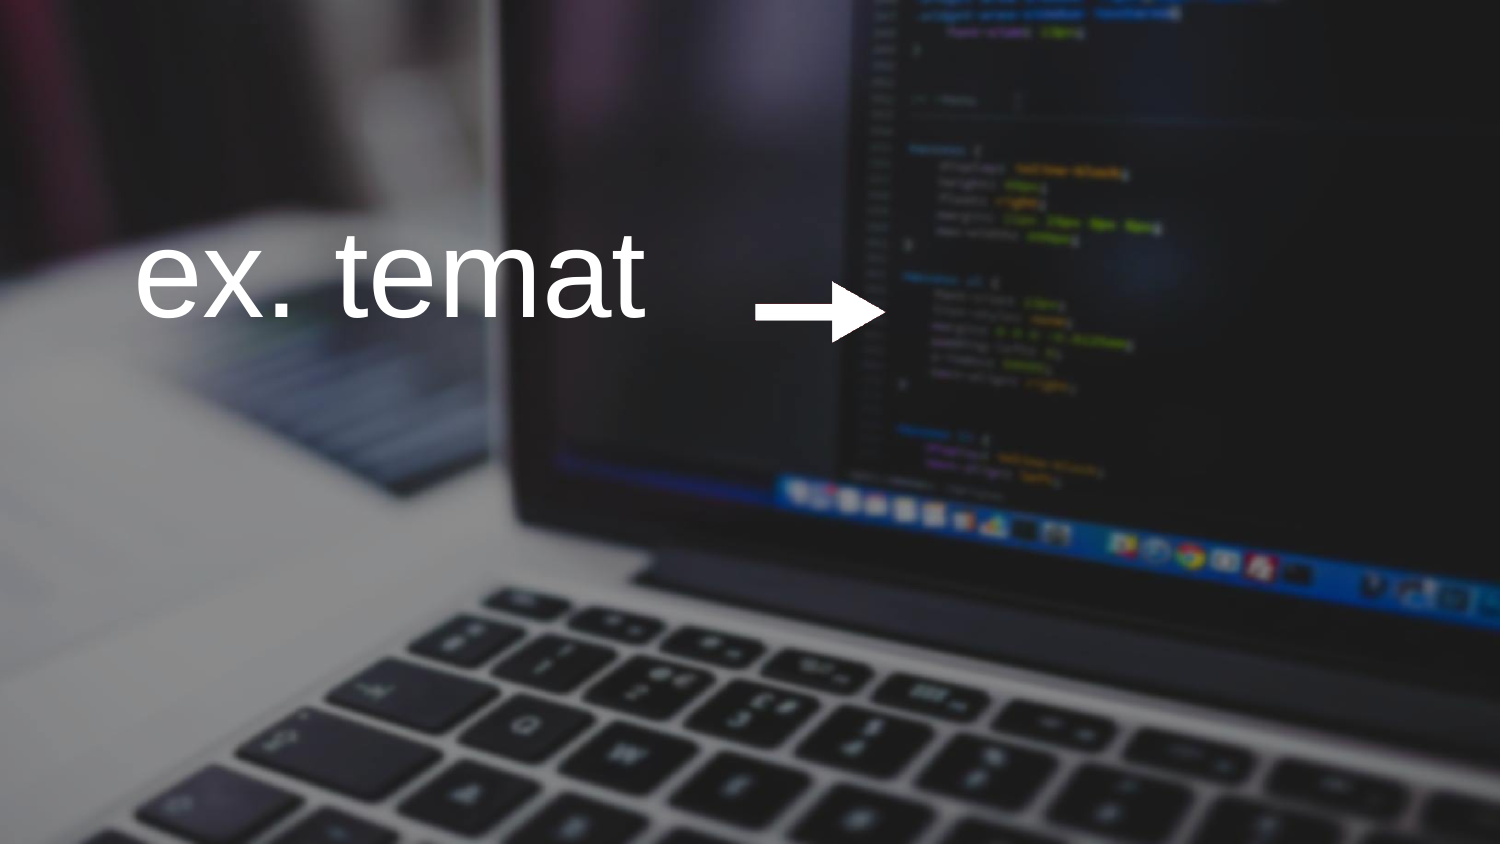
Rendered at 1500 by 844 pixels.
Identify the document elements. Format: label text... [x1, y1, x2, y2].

text_box ex. temat [118, 177, 687, 519]
picture [0, 0, 1500, 844]
